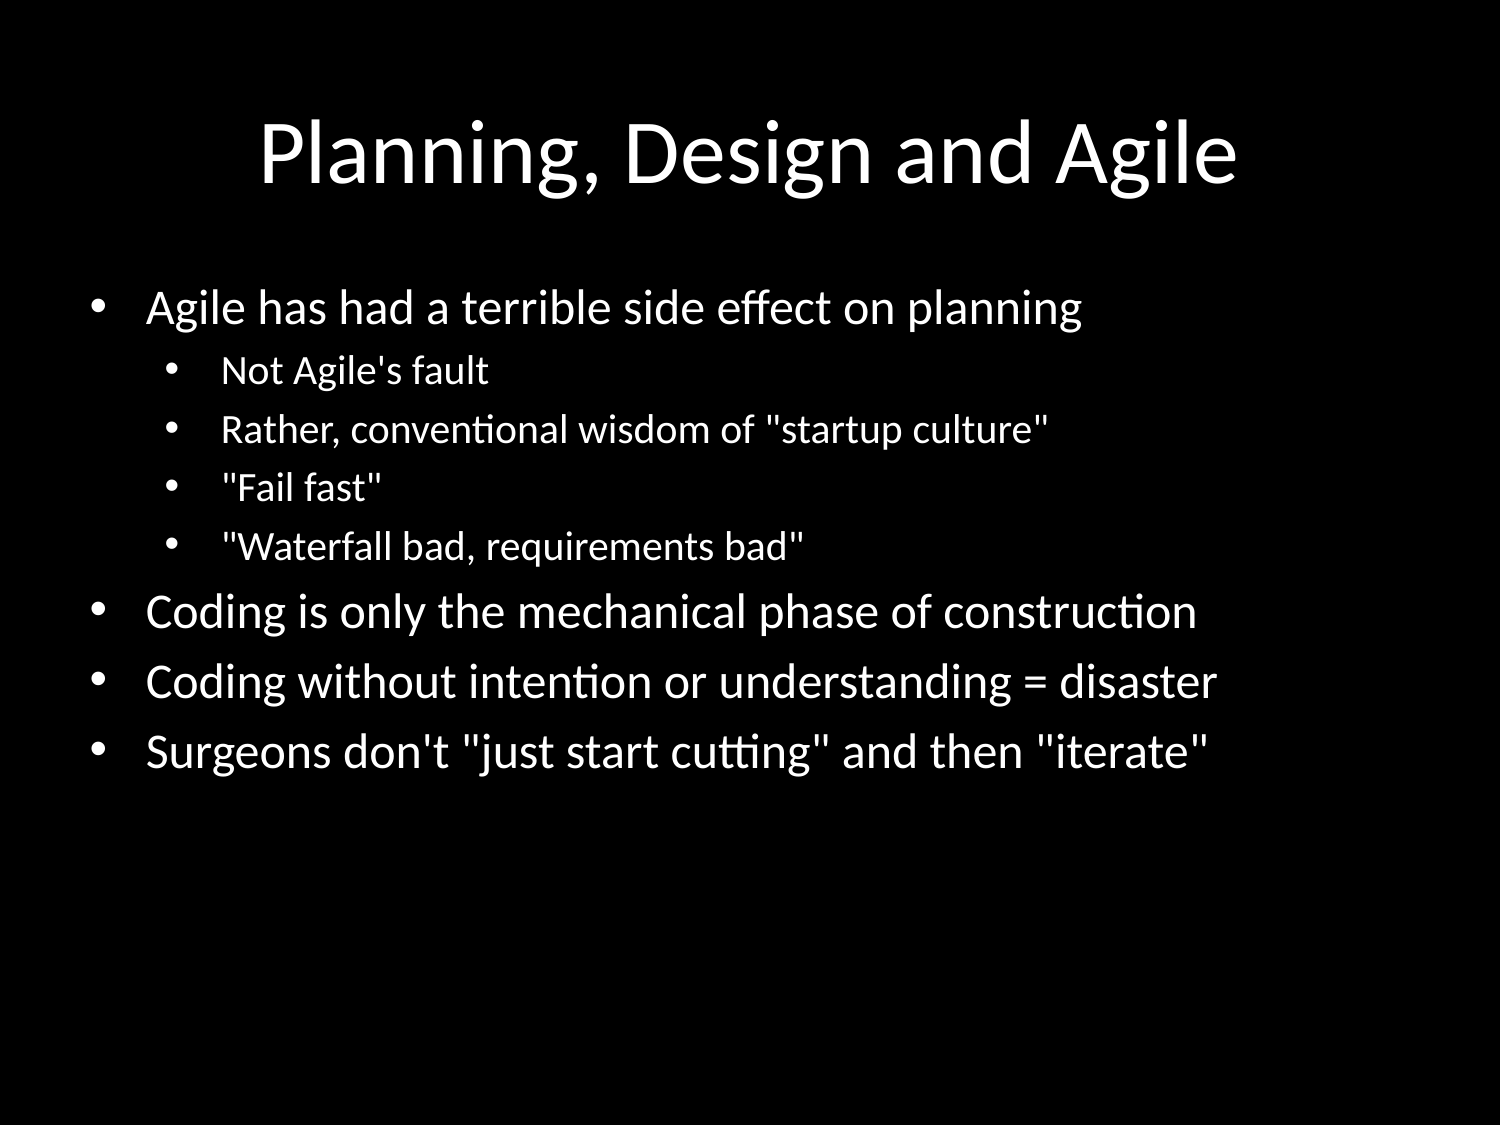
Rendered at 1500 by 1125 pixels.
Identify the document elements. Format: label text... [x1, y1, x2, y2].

subtitle Agile has had a terrible side effect on planning Not Agile's fault Rather, conventional wisdom of "startup culture" "Fail fast" "Waterfall bad, requirements bad" Coding is only the mechanical phase of construction Coding without intention or understanding = disaster Surgeons don't "just start cutting" and then "iterate" [74, 267, 1448, 1024]
title Planning, Design and Agile [112, 26, 1388, 267]
